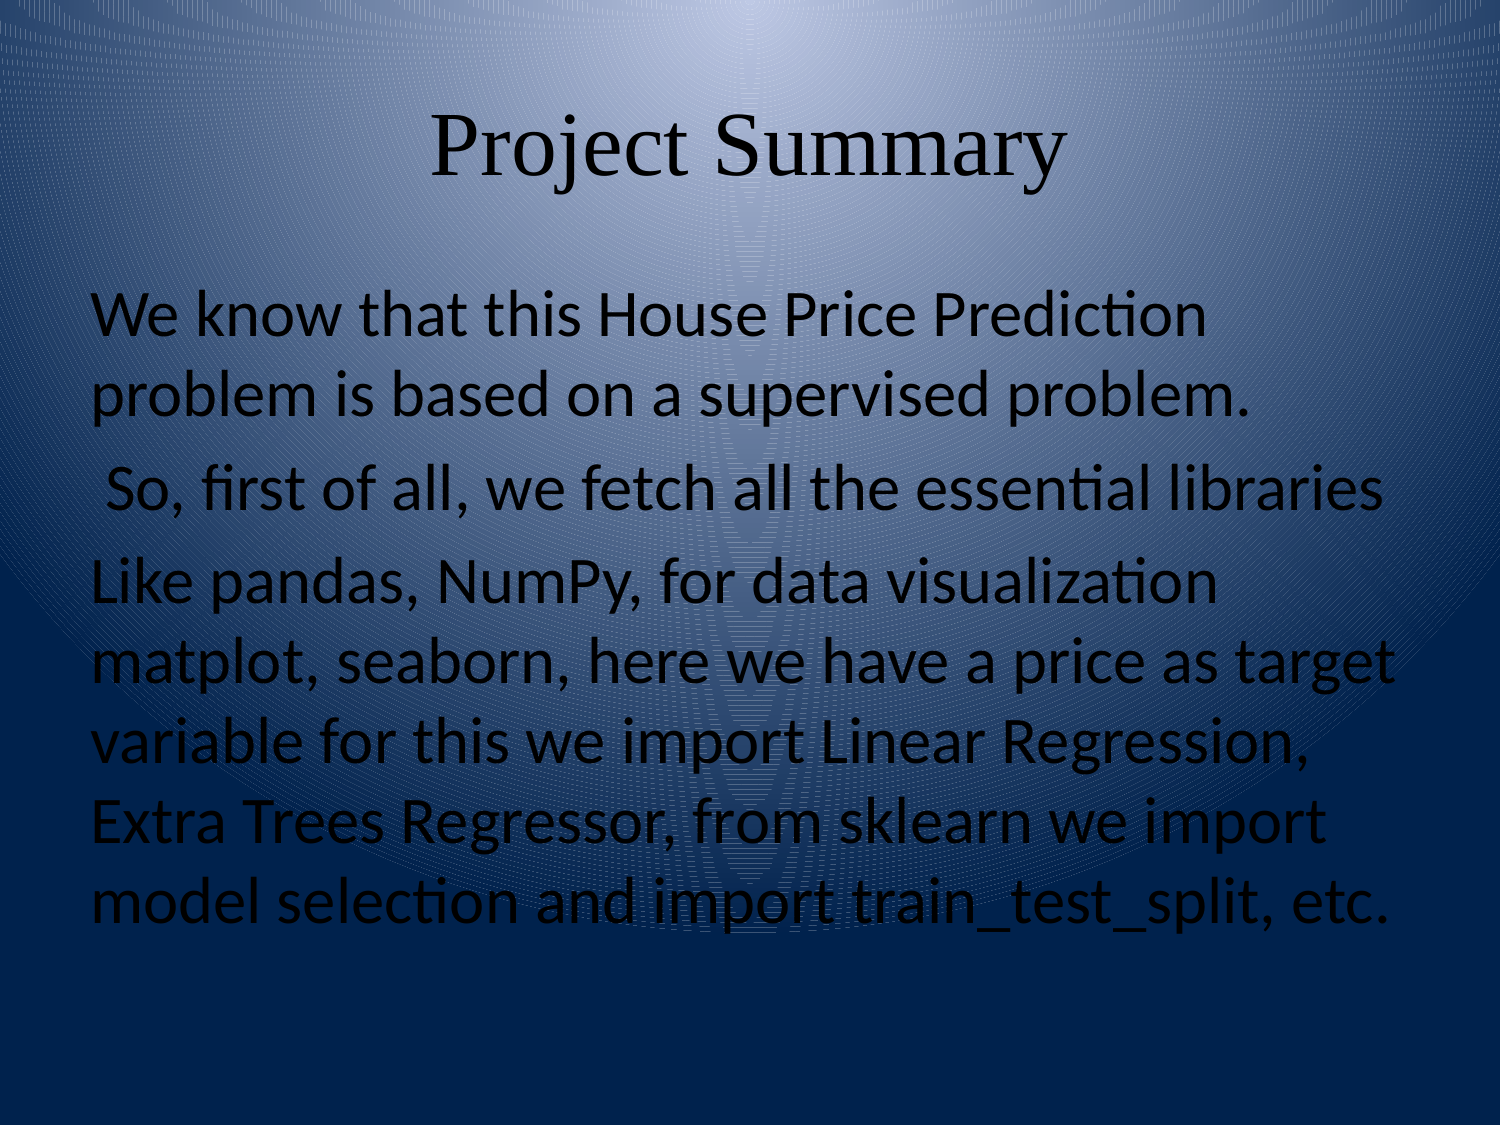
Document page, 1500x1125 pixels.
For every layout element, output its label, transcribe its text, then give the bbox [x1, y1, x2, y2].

title Project Summary [75, 45, 1425, 233]
list We know that this House Price Prediction problem is based on a supervised problem. So, first of all, we fetch all the essential libraries Like pandas, NumPy, for data visualization matplot, seaborn, here we have a price as target variable for this we import Linear Regression, Extra Trees Regressor, from sklearn we import model selection and import train_test_split, etc. [75, 262, 1425, 1005]
